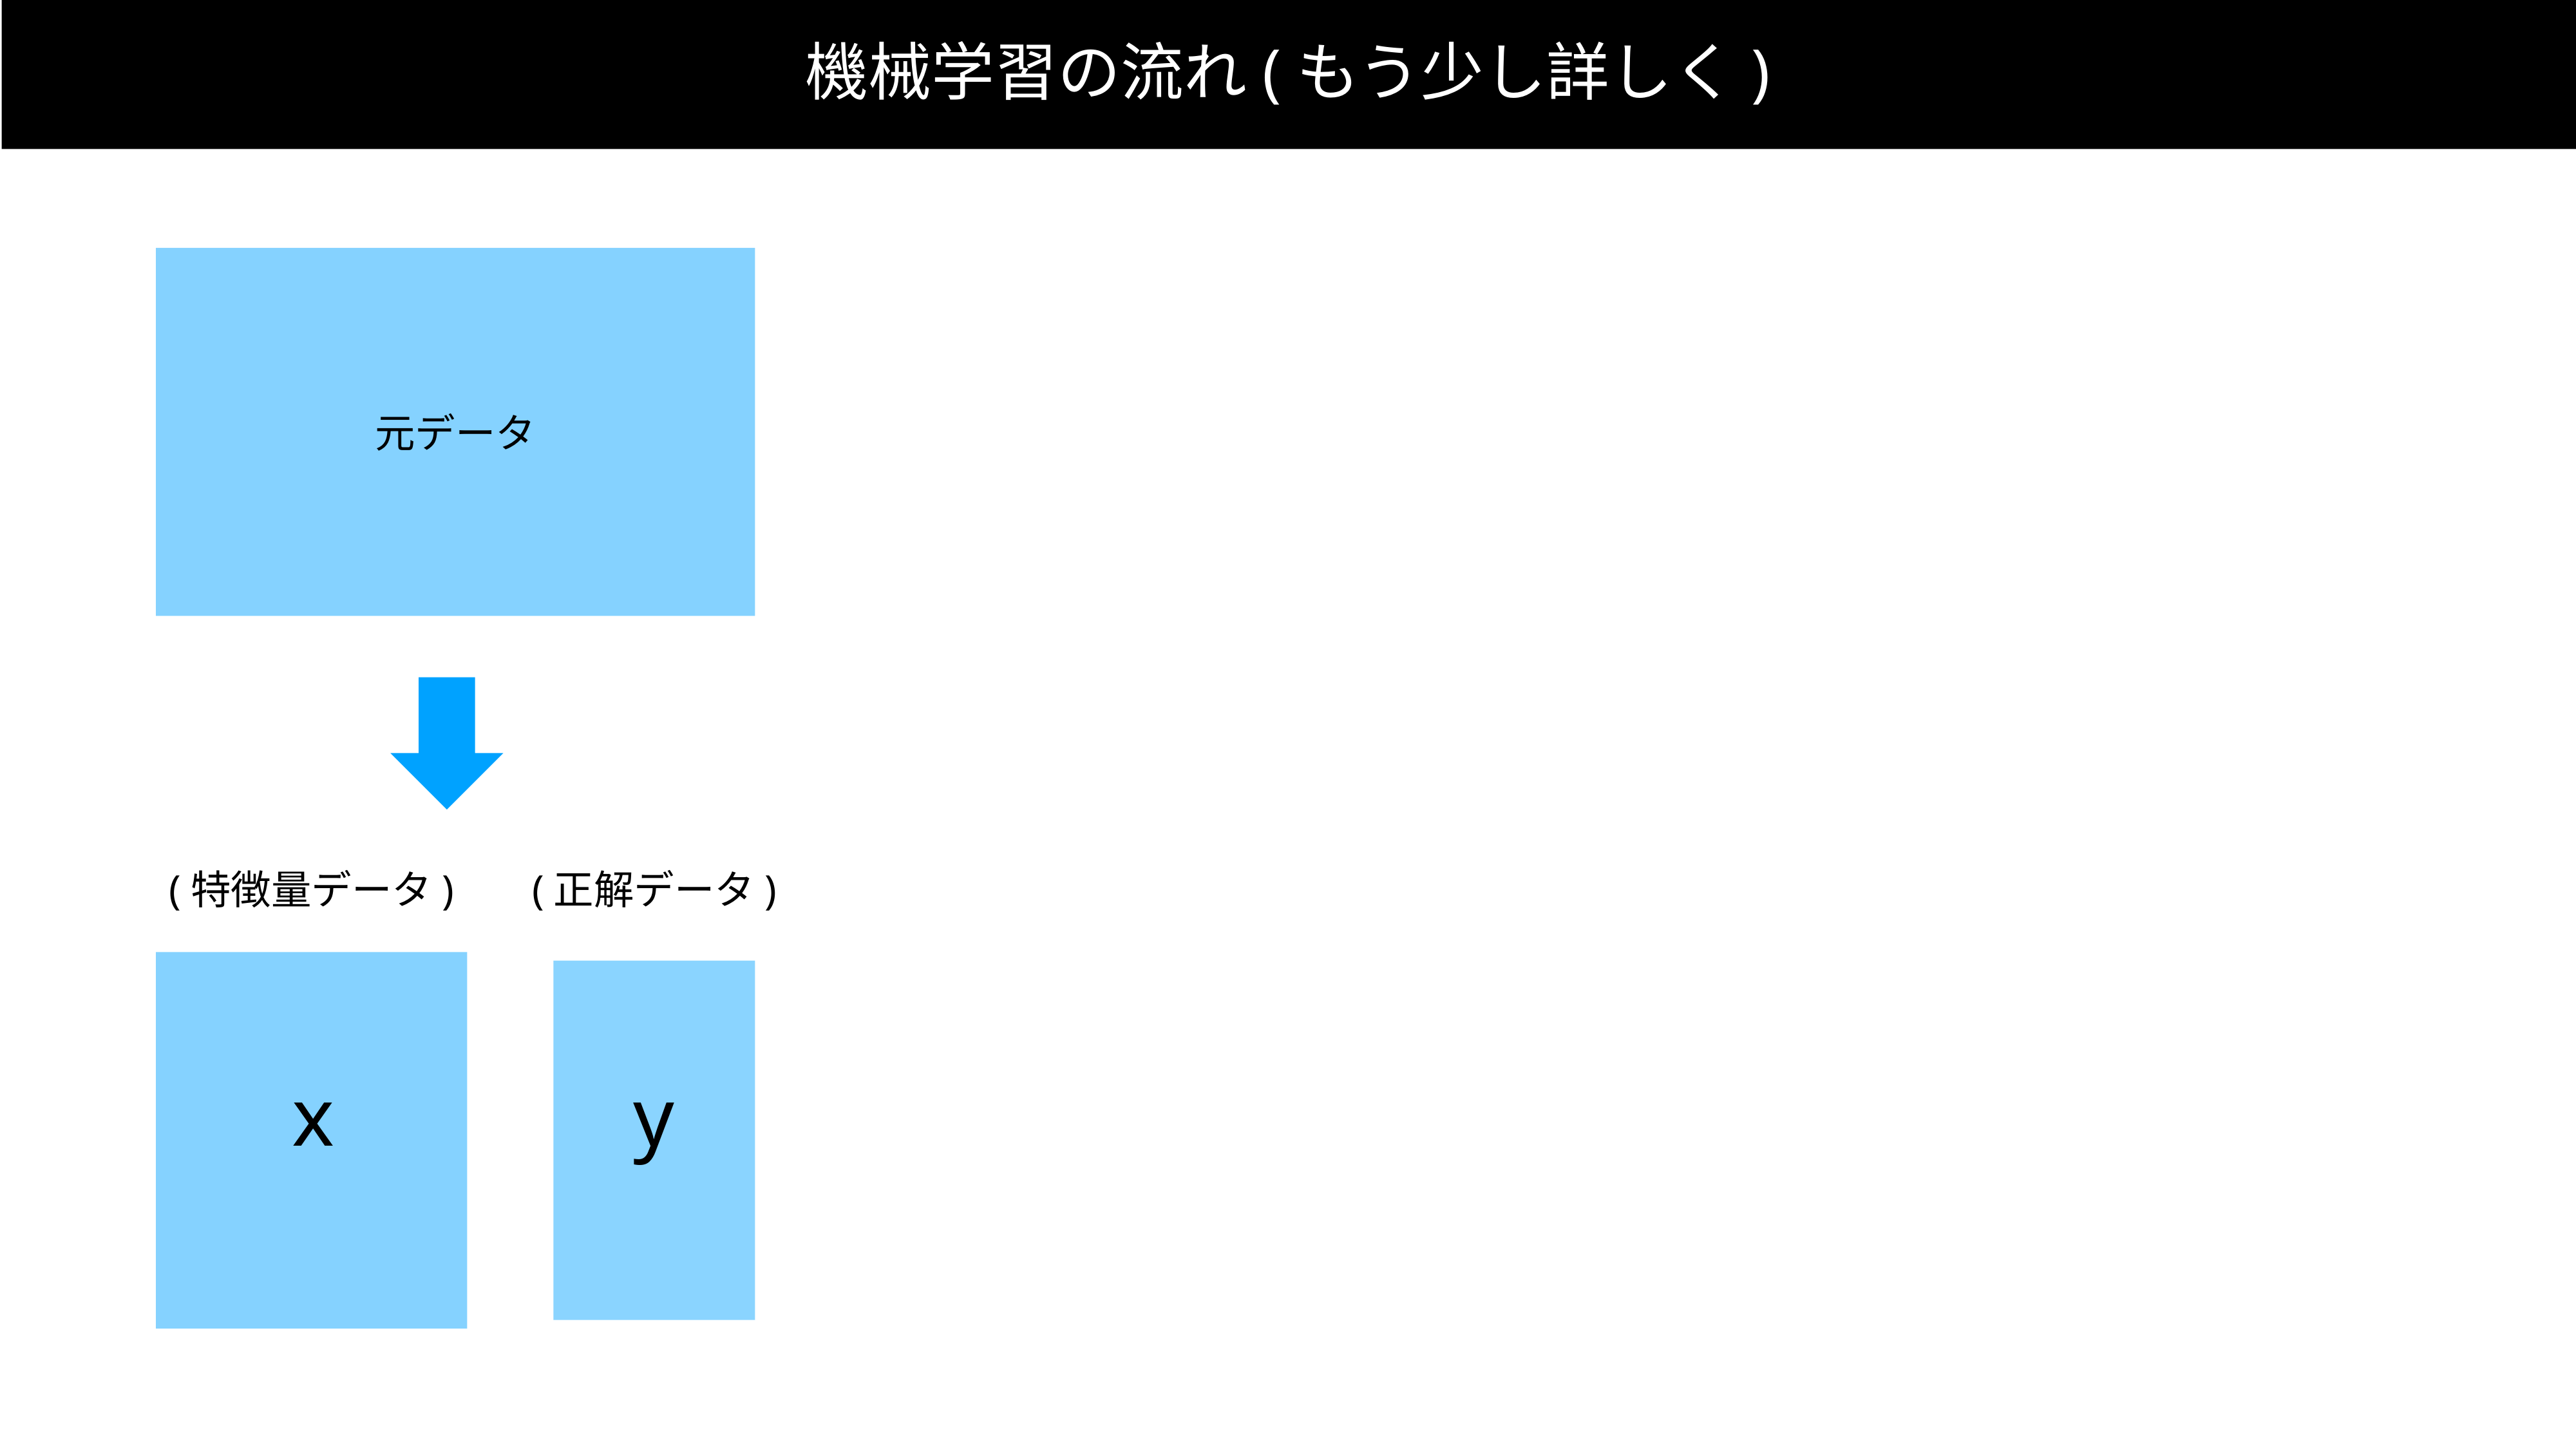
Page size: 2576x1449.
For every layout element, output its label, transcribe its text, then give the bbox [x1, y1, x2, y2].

text_box [156, 247, 755, 616]
text_box x [258, 1061, 369, 1168]
text_box [390, 677, 504, 810]
text_box [553, 960, 755, 1320]
text_box (正解データ) [526, 859, 782, 918]
text_box y [599, 1061, 710, 1168]
text_box [156, 952, 468, 1329]
text_box 元データ [369, 402, 542, 462]
text_box (特徴量データ) [164, 859, 460, 918]
text_box 機械学習の流れ(もう少し詳しく) [350, 26, 2226, 113]
text_box [1, 0, 2576, 149]
